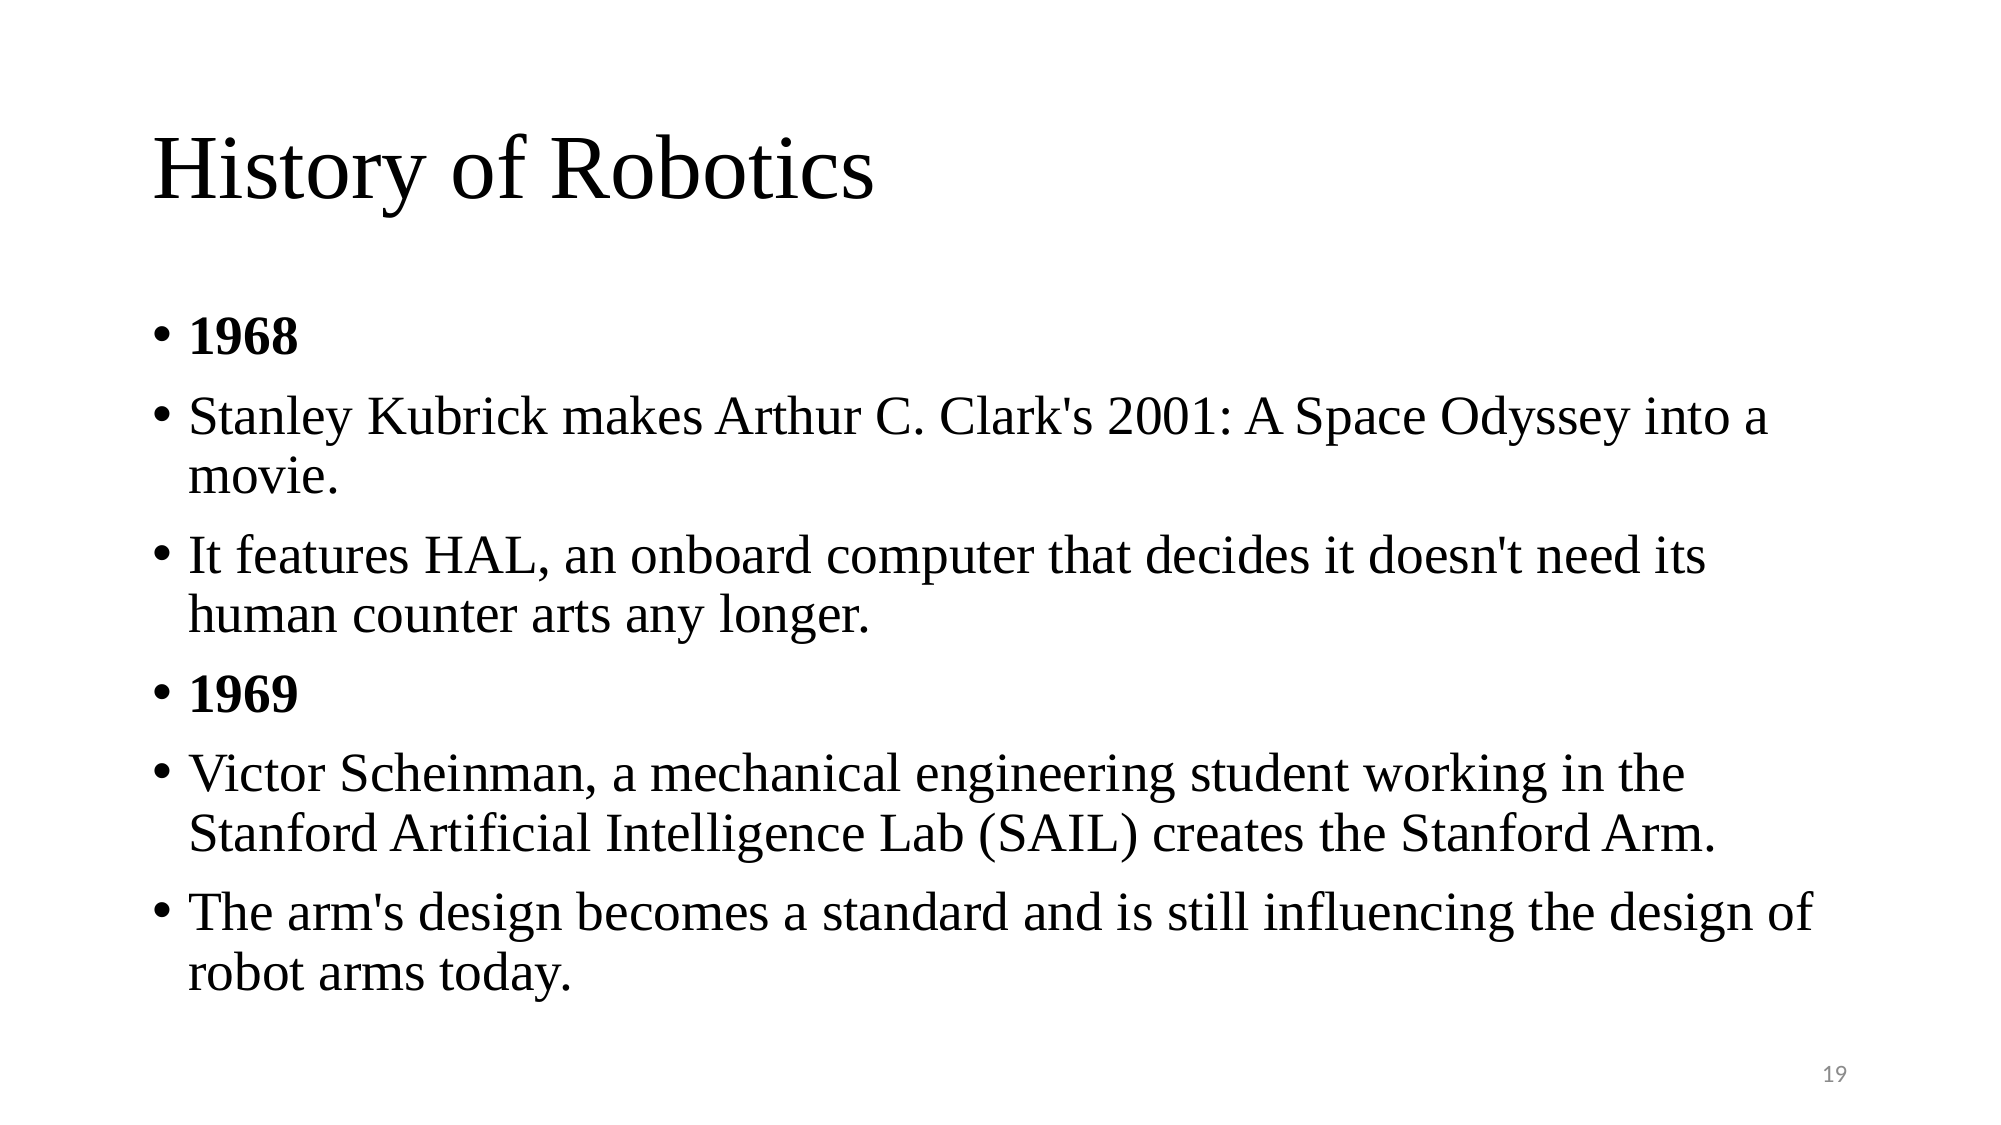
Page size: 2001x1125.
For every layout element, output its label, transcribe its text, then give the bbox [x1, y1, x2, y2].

title History of Robotics [137, 59, 1863, 278]
slide_number 19 [1412, 1042, 1863, 1103]
list 1968 Stanley Kubrick makes Arthur C. Clark's 2001: A Space Odyssey into a movie. It features HAL, an onboard computer that decides it doesn't need its human counter arts any longer. 1969 Victor Scheinman, a mechanical engineering student working in the Stanford Artificial Intelligence Lab (SAIL) creates the Stanford Arm. The arm's design becomes a standard and is still influencing the design of robot arms today. [137, 299, 1863, 1014]
